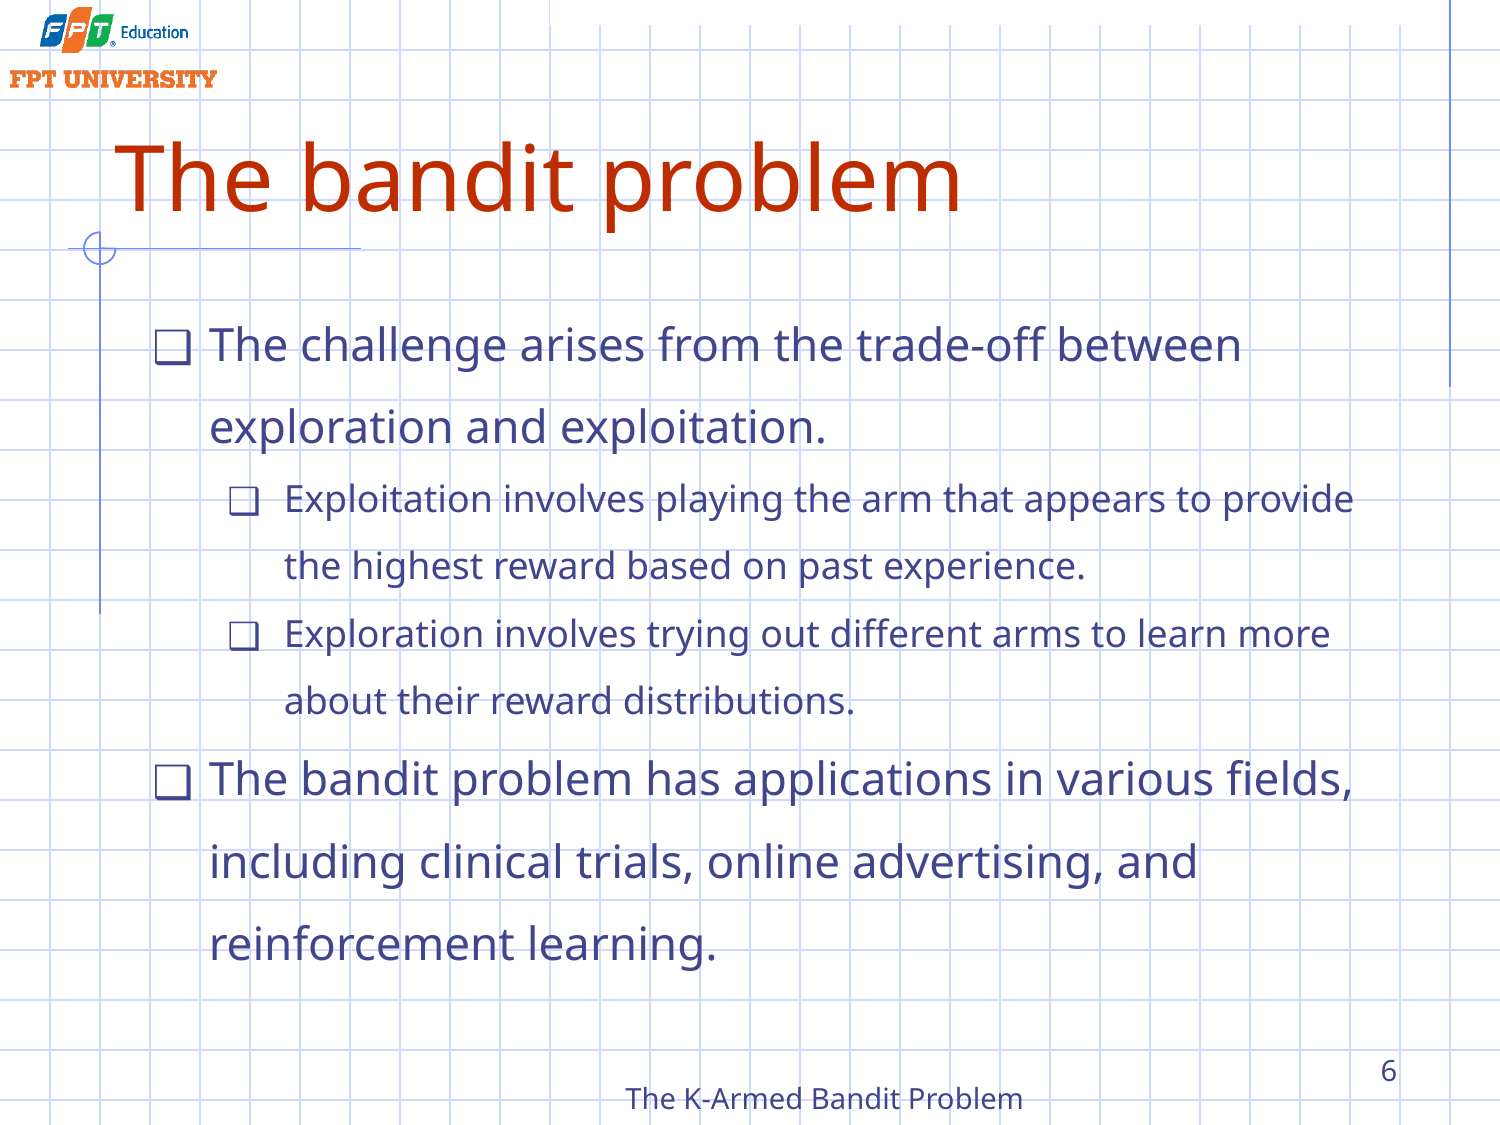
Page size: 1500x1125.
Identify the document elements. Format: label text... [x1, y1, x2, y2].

text_box The K-Armed Bandit Problem [587, 1047, 1063, 1123]
list The challenge arises from the trade-off between exploration and exploitation. Exploitation involves playing the arm that appears to provide the highest reward based on past experience. Exploration involves trying out different arms to learn more about their reward distributions. The bandit problem has applications in various fields, including clinical trials, online advertising, and reinforcement learning. [137, 280, 1400, 988]
picture [10, 6, 217, 88]
text_box 6 [1099, 1024, 1413, 1100]
title The bandit problem [99, 50, 1375, 238]
